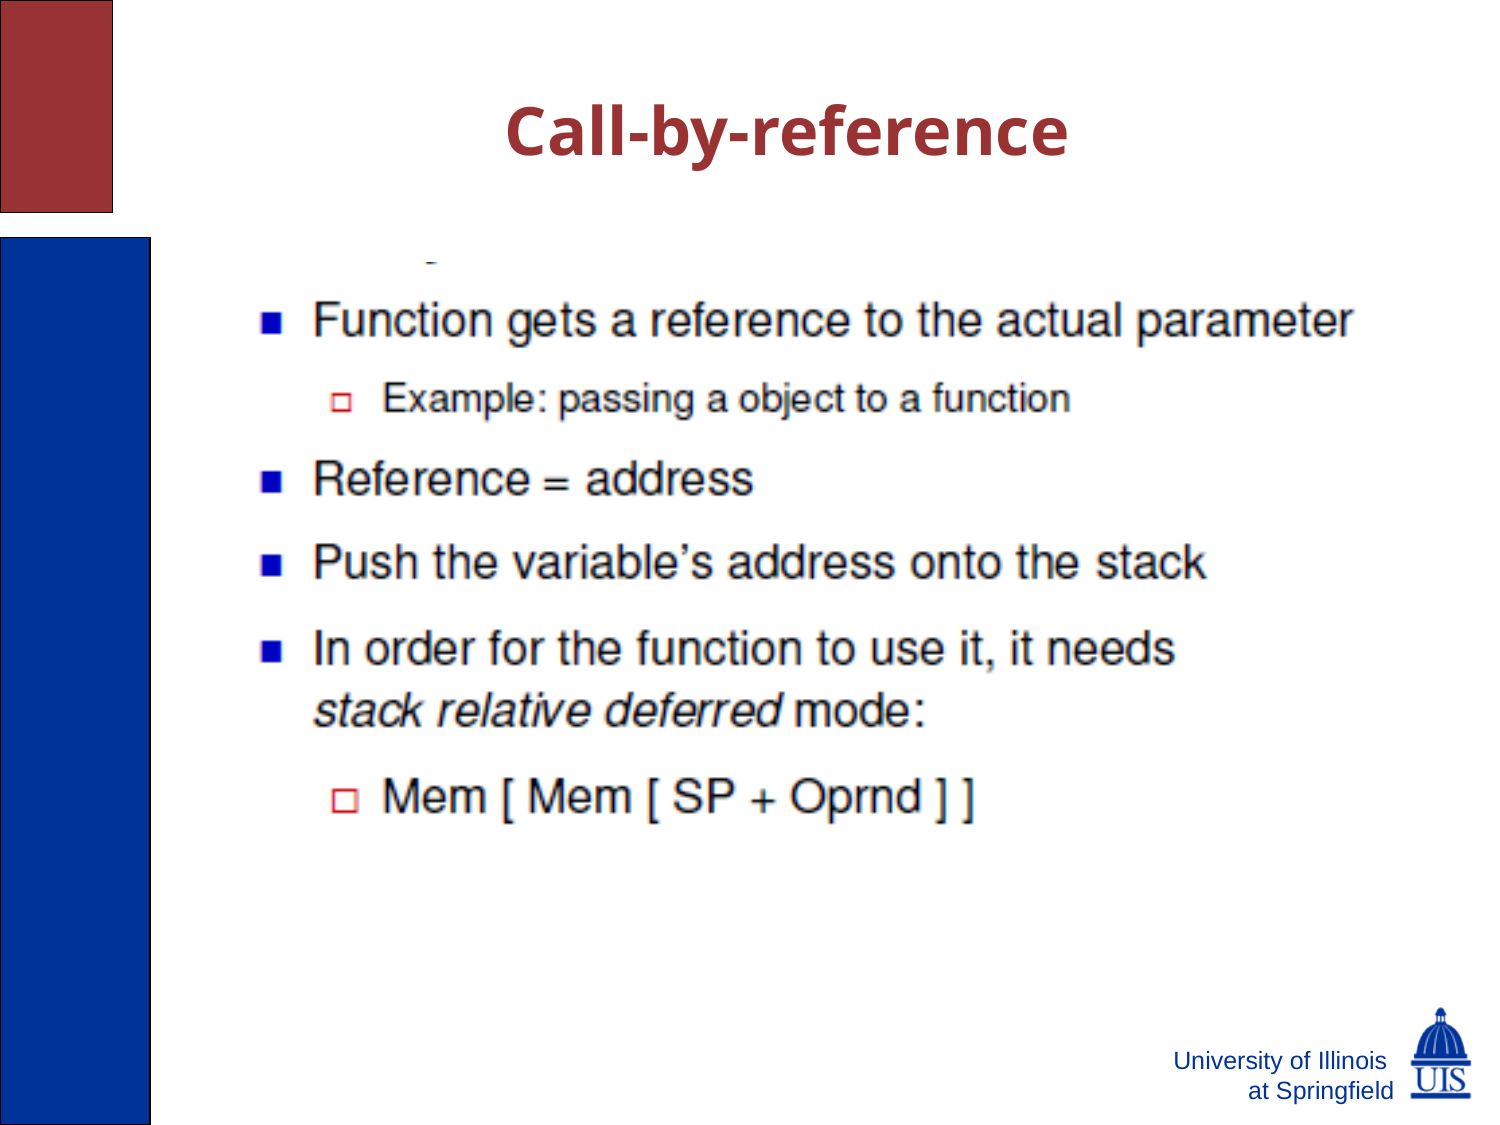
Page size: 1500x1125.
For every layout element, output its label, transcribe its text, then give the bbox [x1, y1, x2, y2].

picture [1409, 1006, 1473, 1102]
title Call-by-reference [150, 45, 1425, 213]
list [212, 262, 1467, 901]
